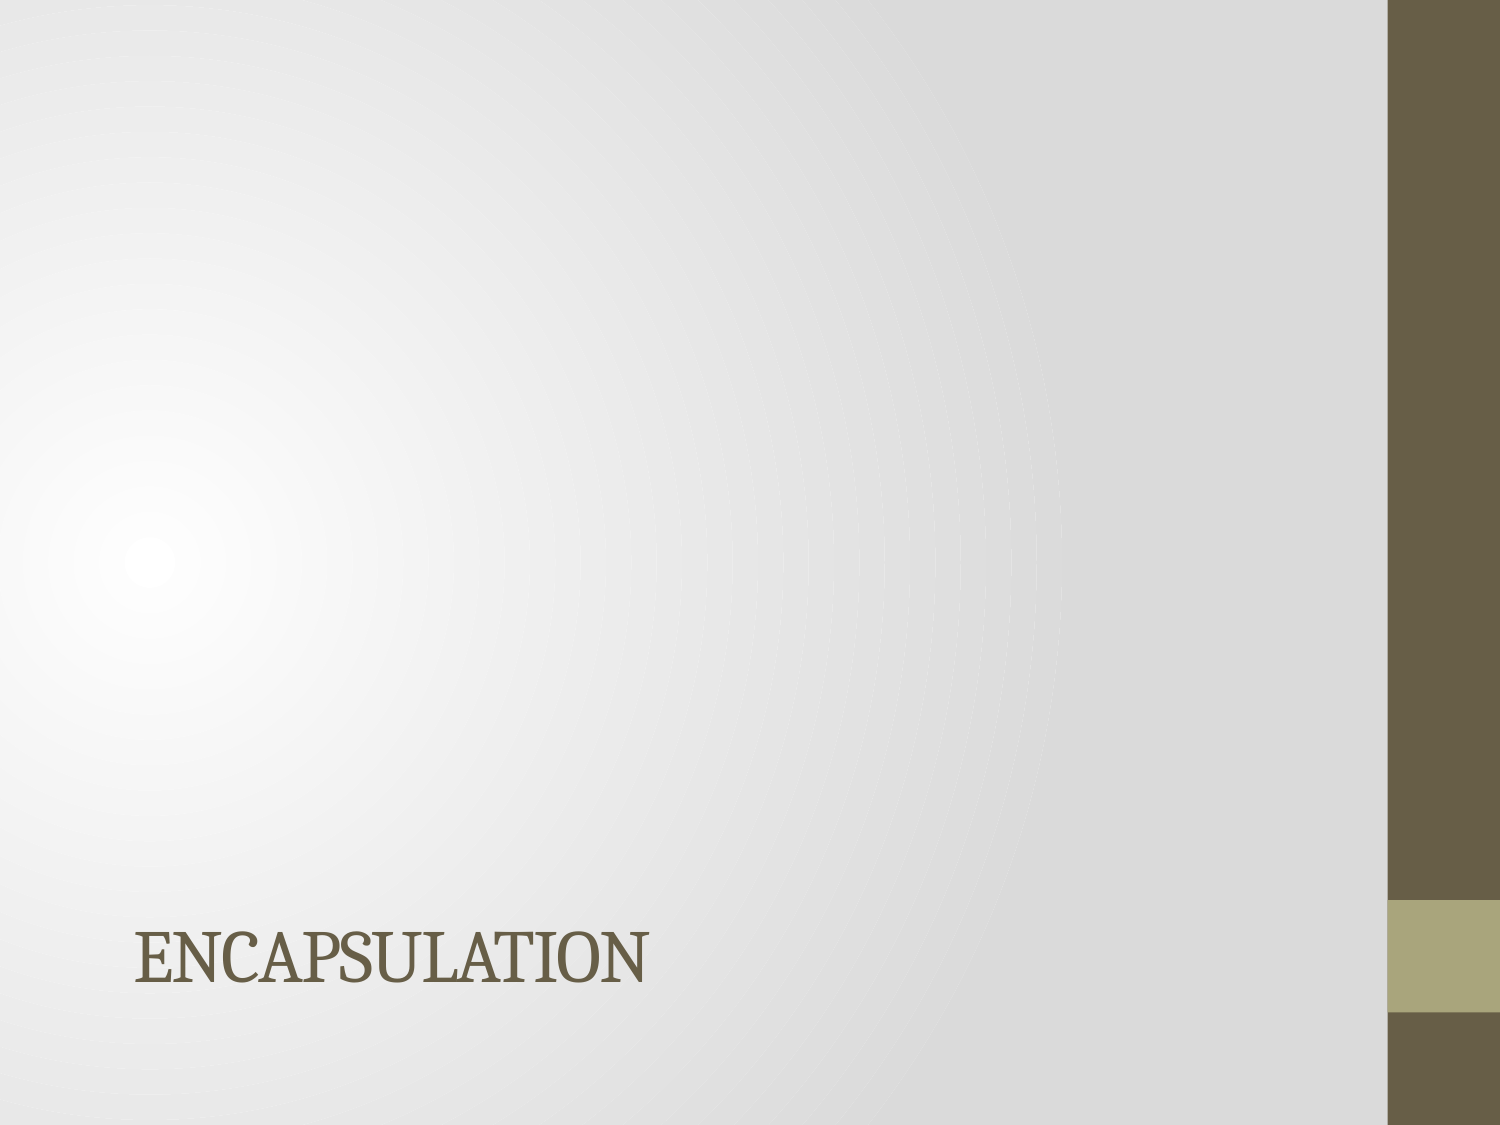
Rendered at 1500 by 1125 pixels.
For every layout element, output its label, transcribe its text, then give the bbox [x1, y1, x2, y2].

title Encapsulation [118, 900, 1375, 1092]
